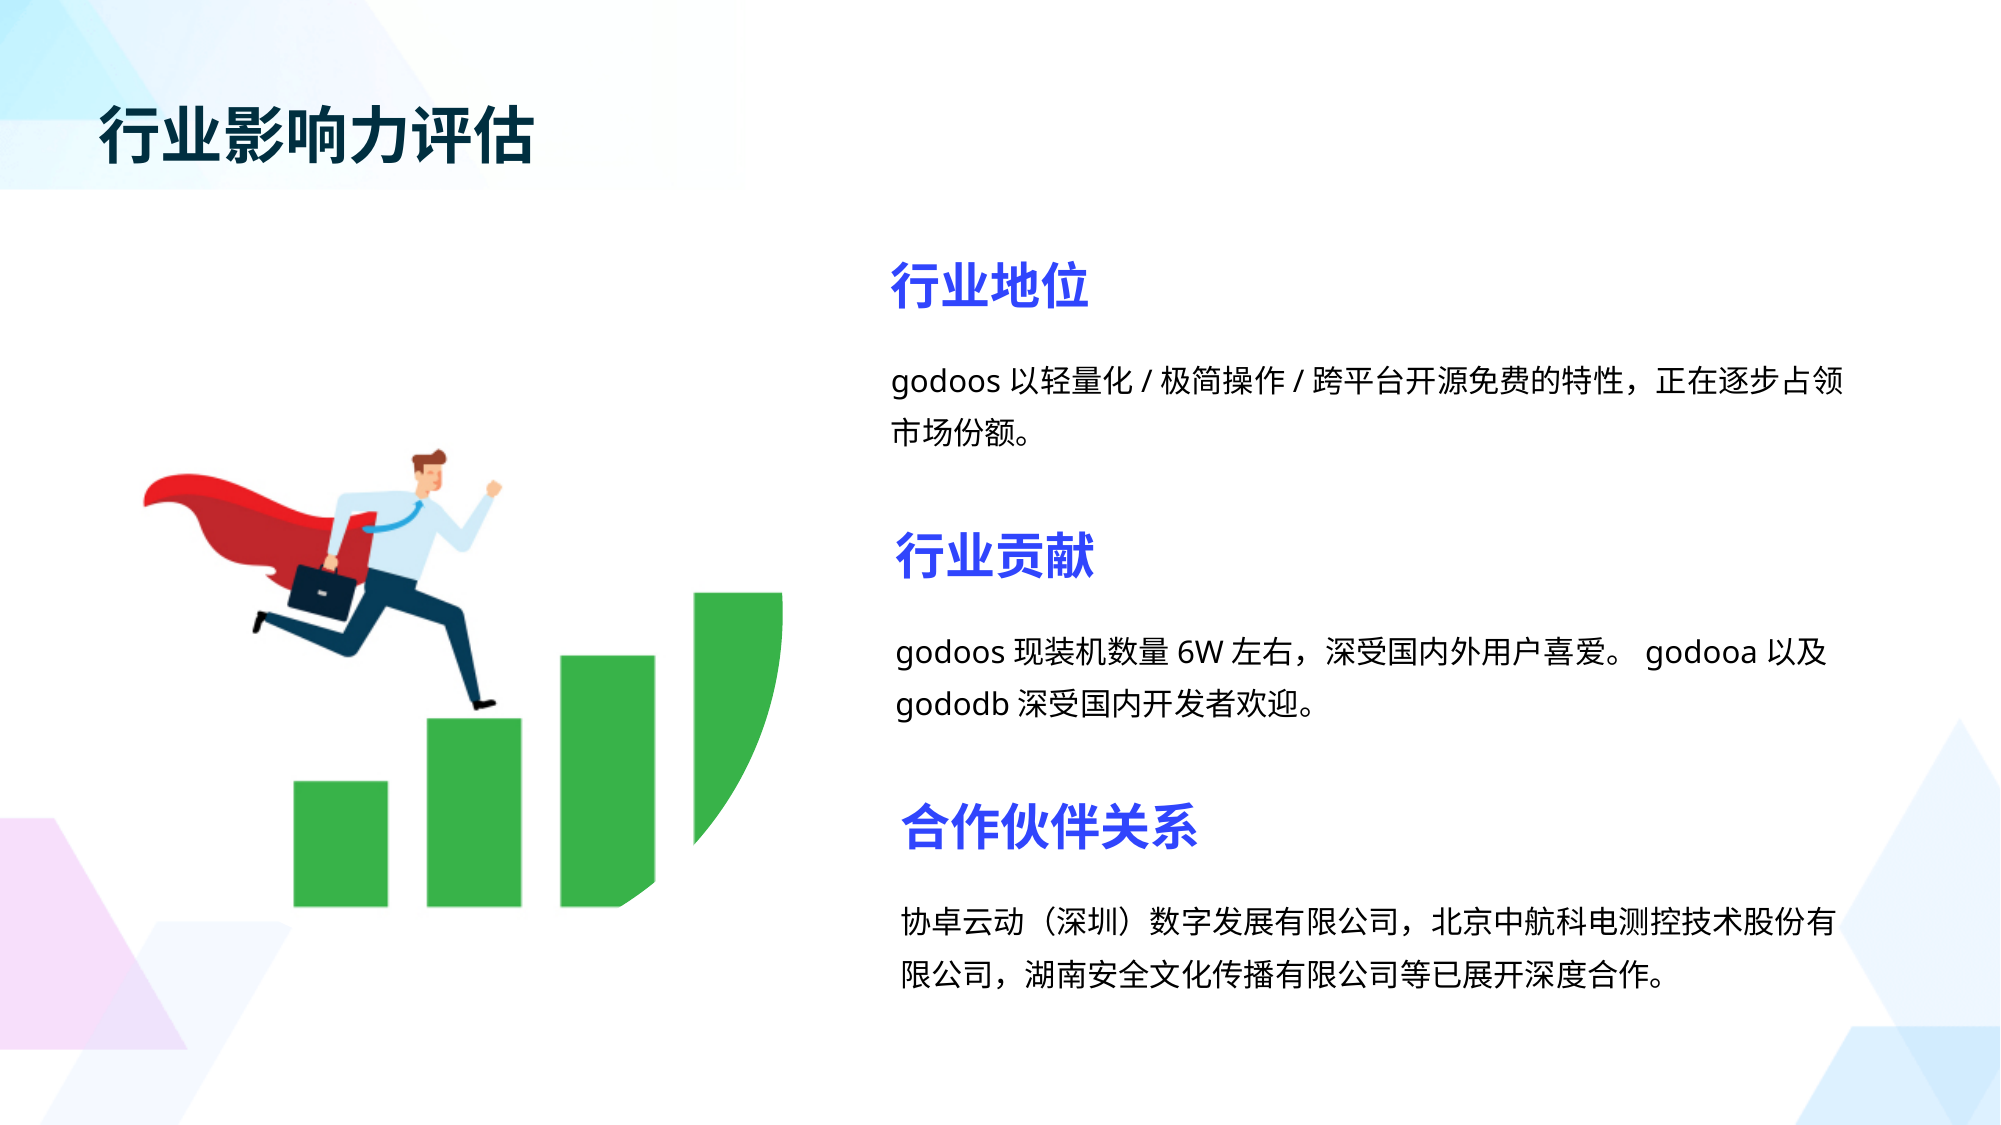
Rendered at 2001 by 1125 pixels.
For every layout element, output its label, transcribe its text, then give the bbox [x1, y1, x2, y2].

text_box 行业地位 [872, 257, 1873, 323]
text_box 行业影响力评估 [78, 43, 1922, 194]
text_box godoos以轻量化/极简操作/跨平台开源免费的特性，正在逐步占领市场份额。 [872, 336, 1873, 477]
picture [0, 0, 2001, 1125]
text_box 协卓云动（深圳）数字发展有限公司，北京中航科电测控技术股份有限公司，湖南安全文化传播有限公司等已展开深度合作。 [881, 878, 1882, 1019]
text_box godoos现装机数量6W左右，深受国内外用户喜爱。godooa以及gododb深受国内开发者欢迎。 [876, 607, 1877, 748]
text_box 合作伙伴关系 [881, 798, 1882, 865]
text_box 行业贡献 [876, 527, 1877, 594]
